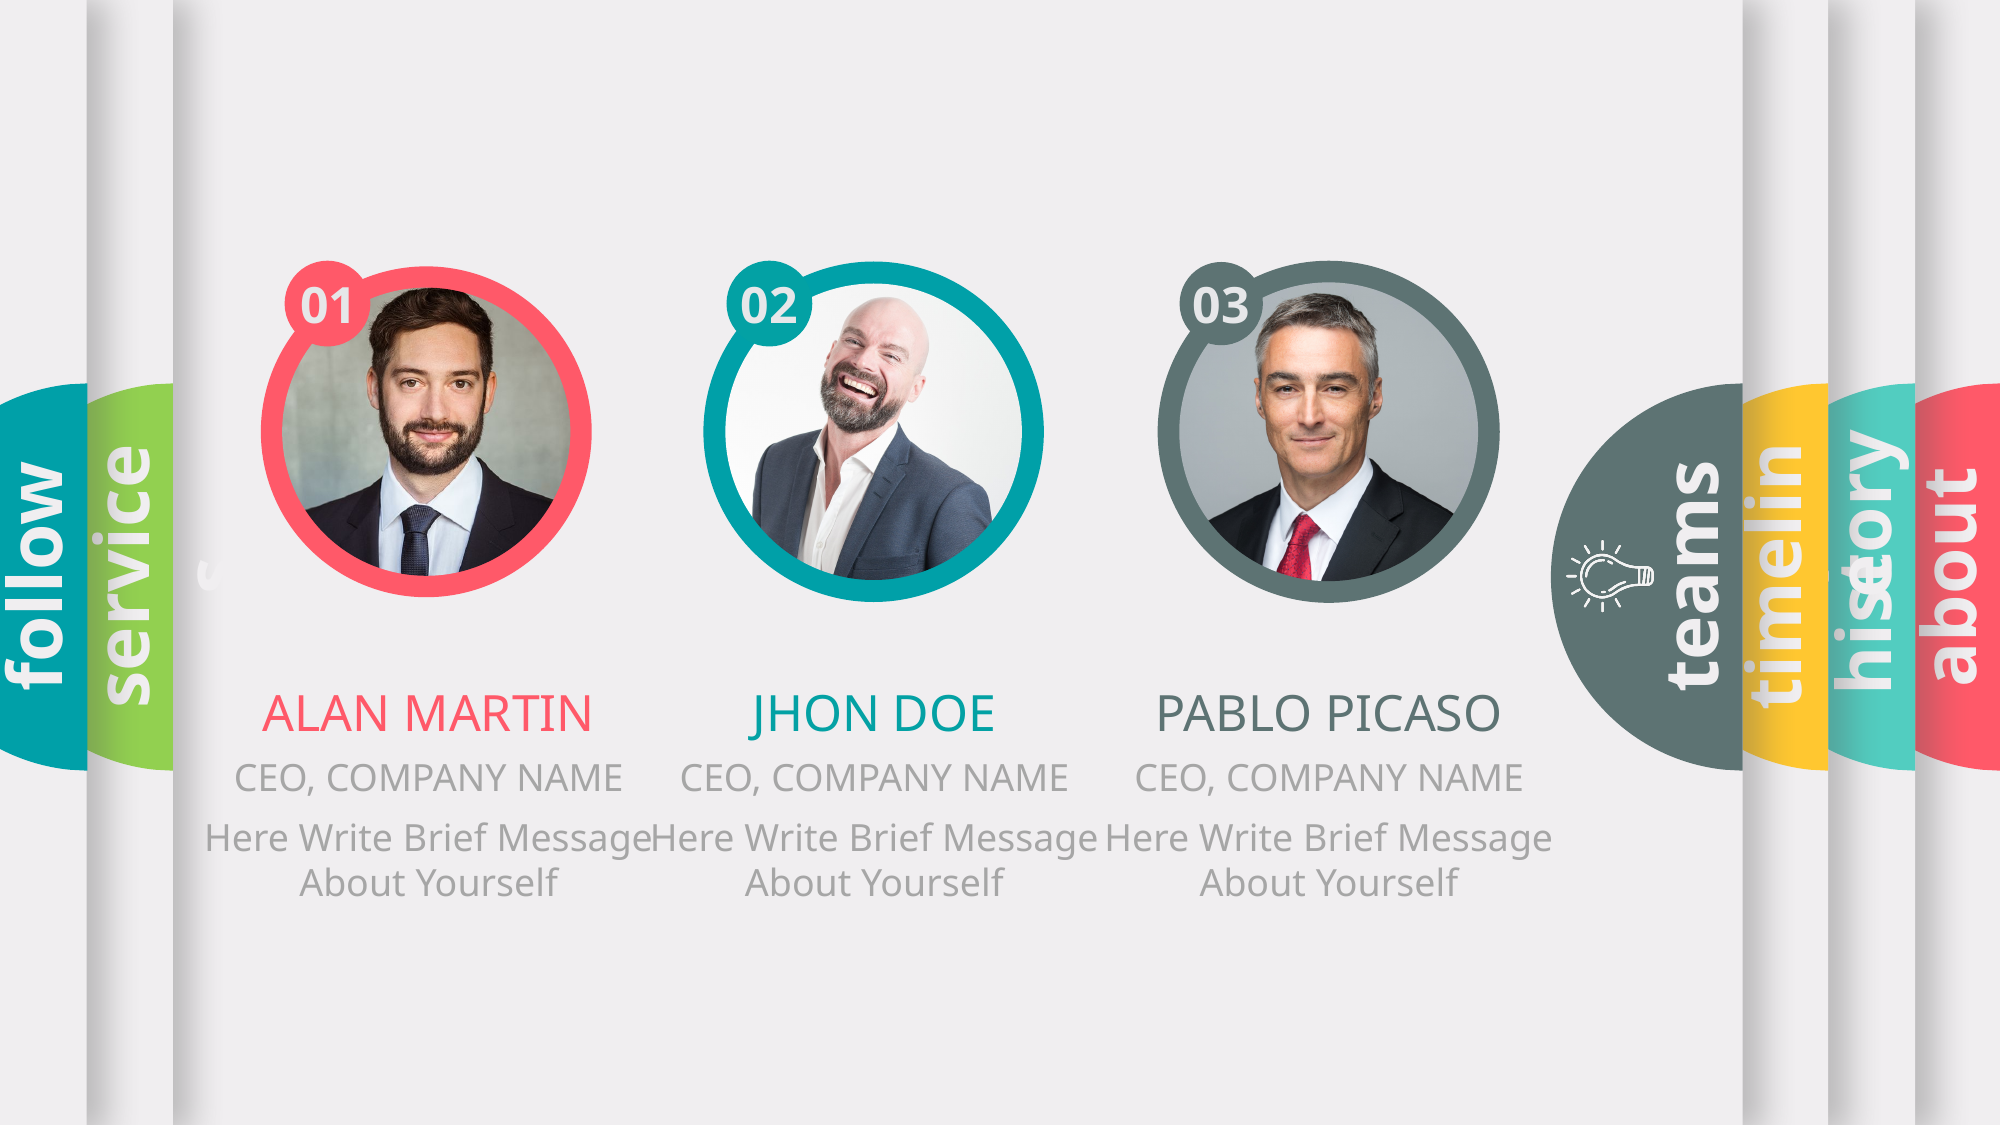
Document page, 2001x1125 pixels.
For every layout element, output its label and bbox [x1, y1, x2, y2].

text_box [1157, 260, 1500, 603]
text_box [88, 0, 173, 1125]
text_box [1916, 0, 2000, 1125]
text_box [715, 260, 824, 347]
text_box [173, 0, 1743, 1125]
text_box [0, 0, 88, 1125]
text_box [260, 266, 592, 598]
text_box [274, 260, 383, 347]
text_box [1829, 0, 1916, 1125]
text_box [703, 261, 1044, 602]
text_box [1166, 261, 1276, 346]
text_box [624, 674, 1079, 913]
text_box [1079, 674, 1580, 913]
text_box [1743, 0, 1829, 1125]
text_box [178, 674, 624, 913]
